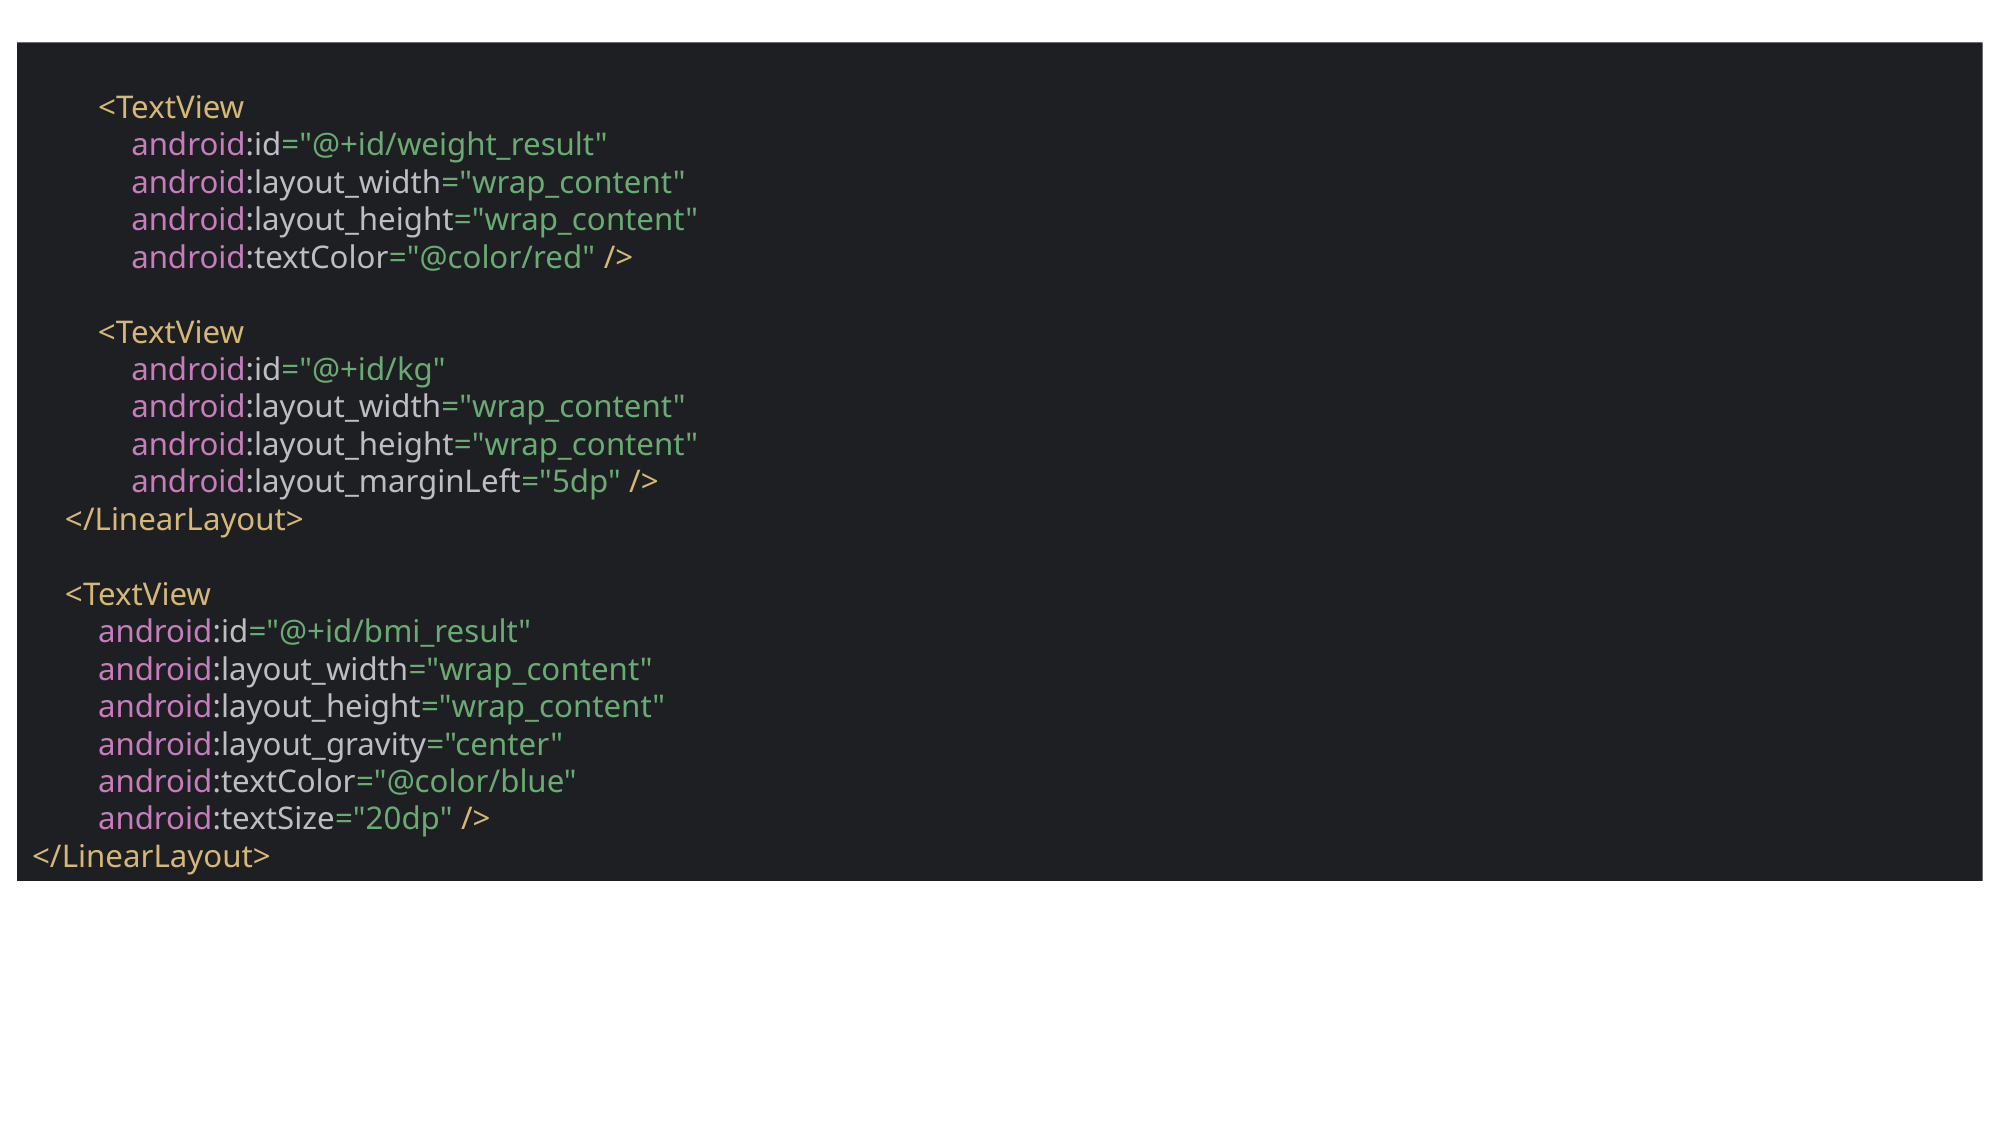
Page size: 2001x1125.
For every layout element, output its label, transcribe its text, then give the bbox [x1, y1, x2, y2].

text_box <TextView android:id="@+id/weight_result" android:layout_width="wrap_content" android:layout_height="wrap_content" android:textColor="@color/red" /> <TextView android:id="@+id/kg" android:layout_width="wrap_content" android:layout_height="wrap_content" android:layout_marginLeft="5dp" /> </LinearLayout> <TextView android:id="@+id/bmi_result" android:layout_width="wrap_content" android:layout_height="wrap_content" android:layout_gravity="center" android:textColor="@color/blue" android:textSize="20dp" /> </LinearLayout> [17, 42, 1983, 881]
